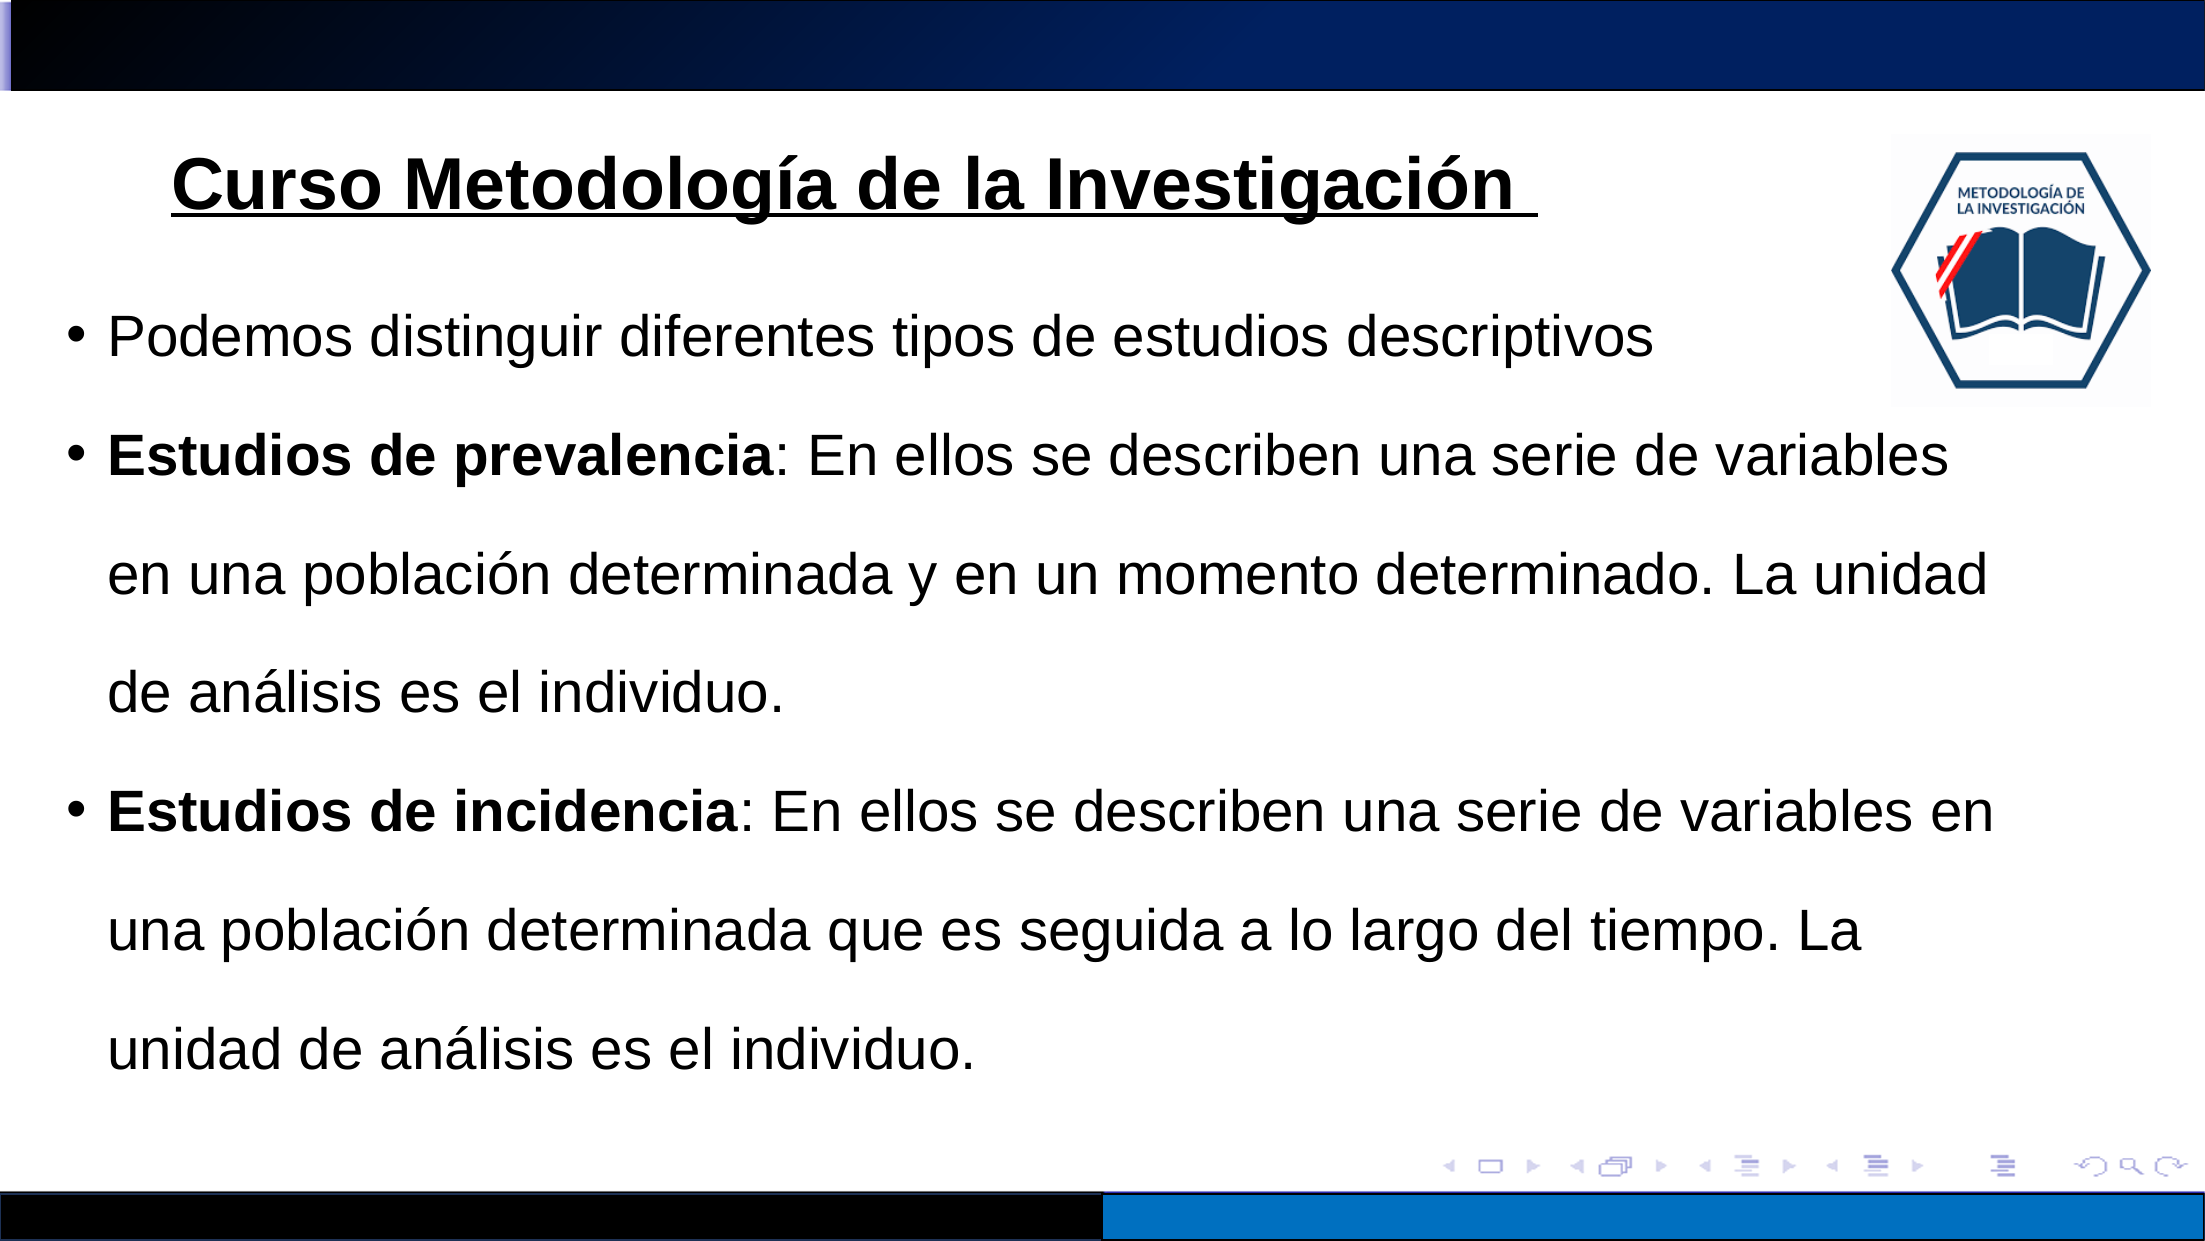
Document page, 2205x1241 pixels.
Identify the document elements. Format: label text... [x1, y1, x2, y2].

list Podemos distinguir diferentes tipos de estudios descriptivos Estudios de prevalencia: En ellos se describen una serie de variables en una población determinada y en un momento determinado. La unidad de análisis es el individuo. Estudios de incidencia: En ellos se describen una serie de variables en una población determinada que es seguida a lo largo del tiempo. La unidad de análisis es el individuo. [51, 242, 2012, 1241]
picture [0, 0, 2205, 1193]
